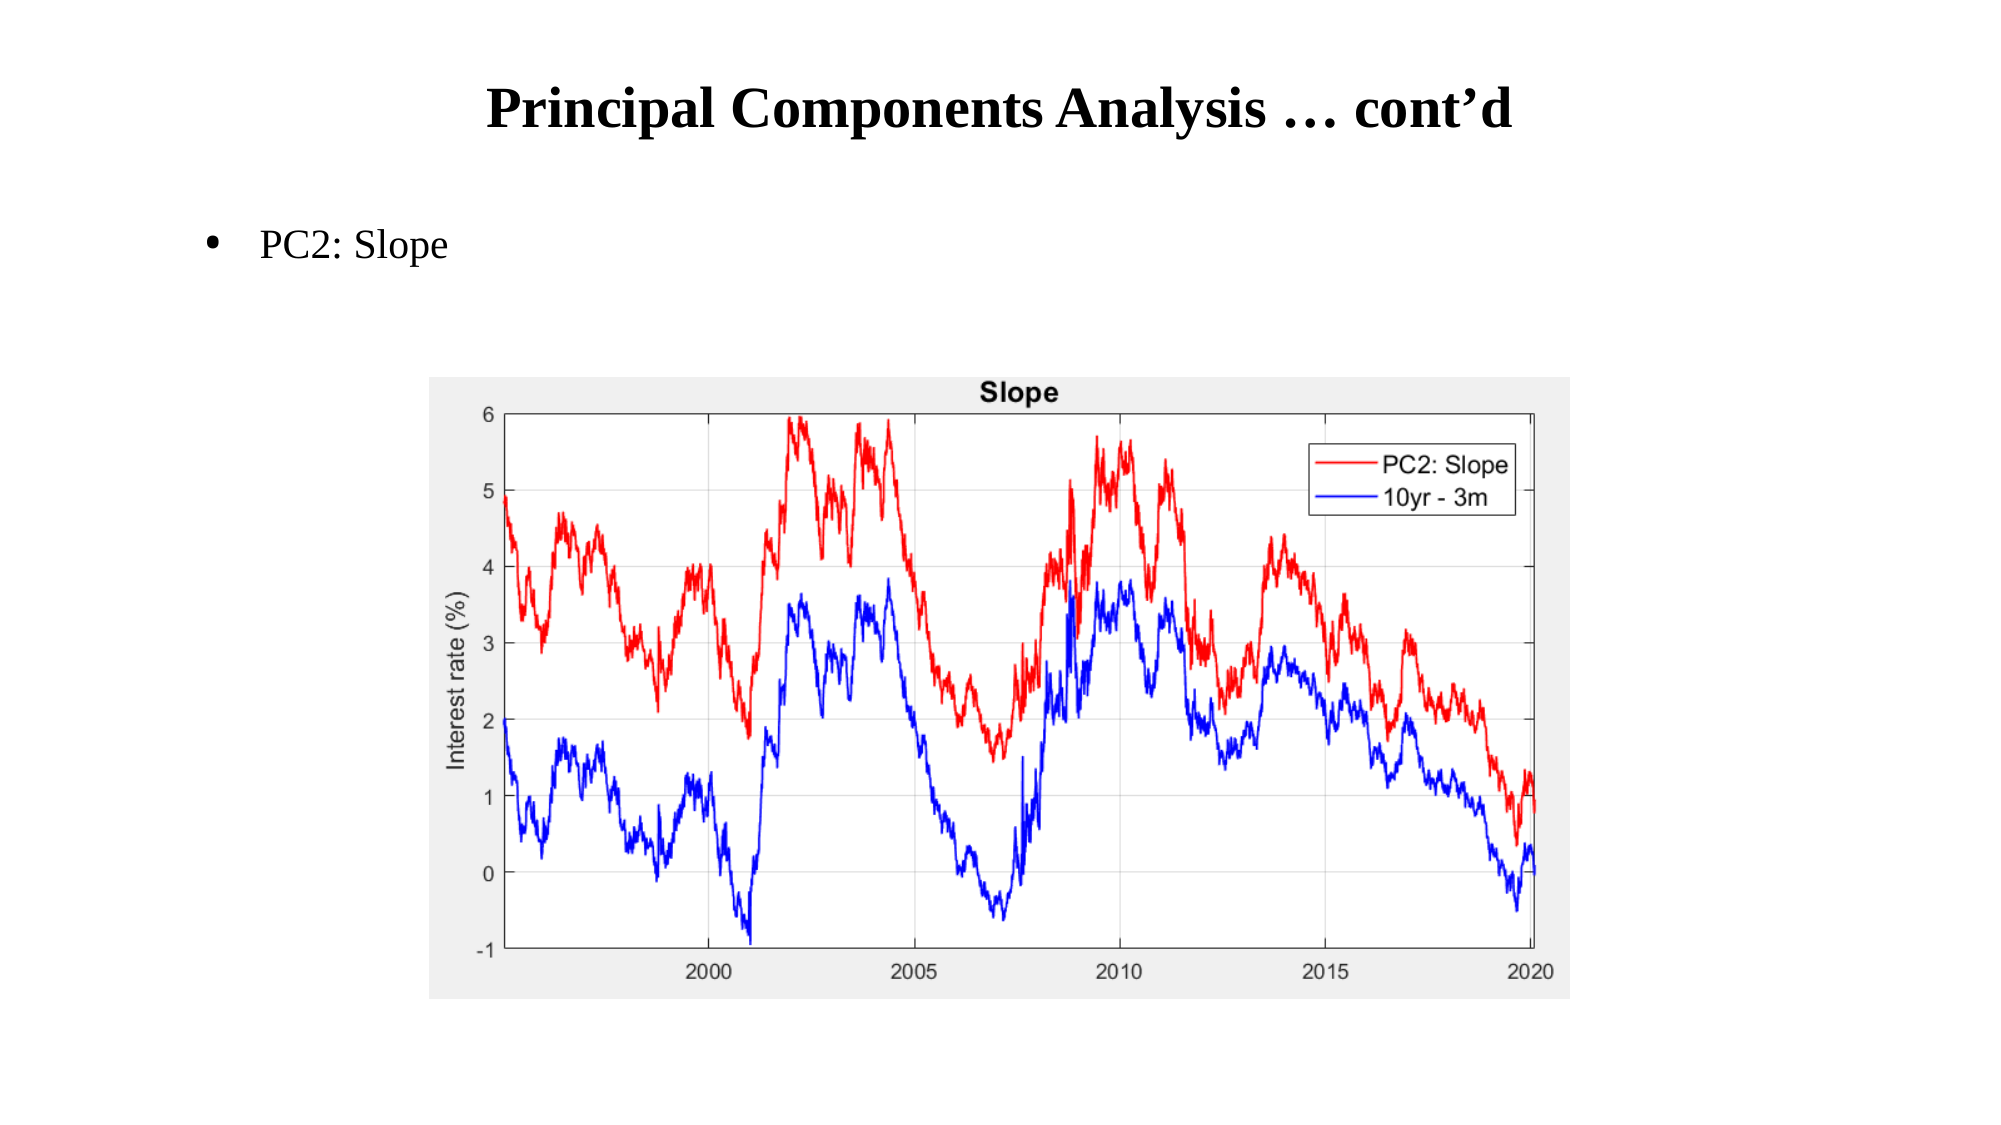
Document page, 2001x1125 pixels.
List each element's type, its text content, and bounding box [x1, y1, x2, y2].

picture [429, 377, 1570, 999]
text_box Principal Components Analysis … cont’d [0, 62, 2000, 147]
text_box PC2: Slope [188, 209, 1812, 275]
